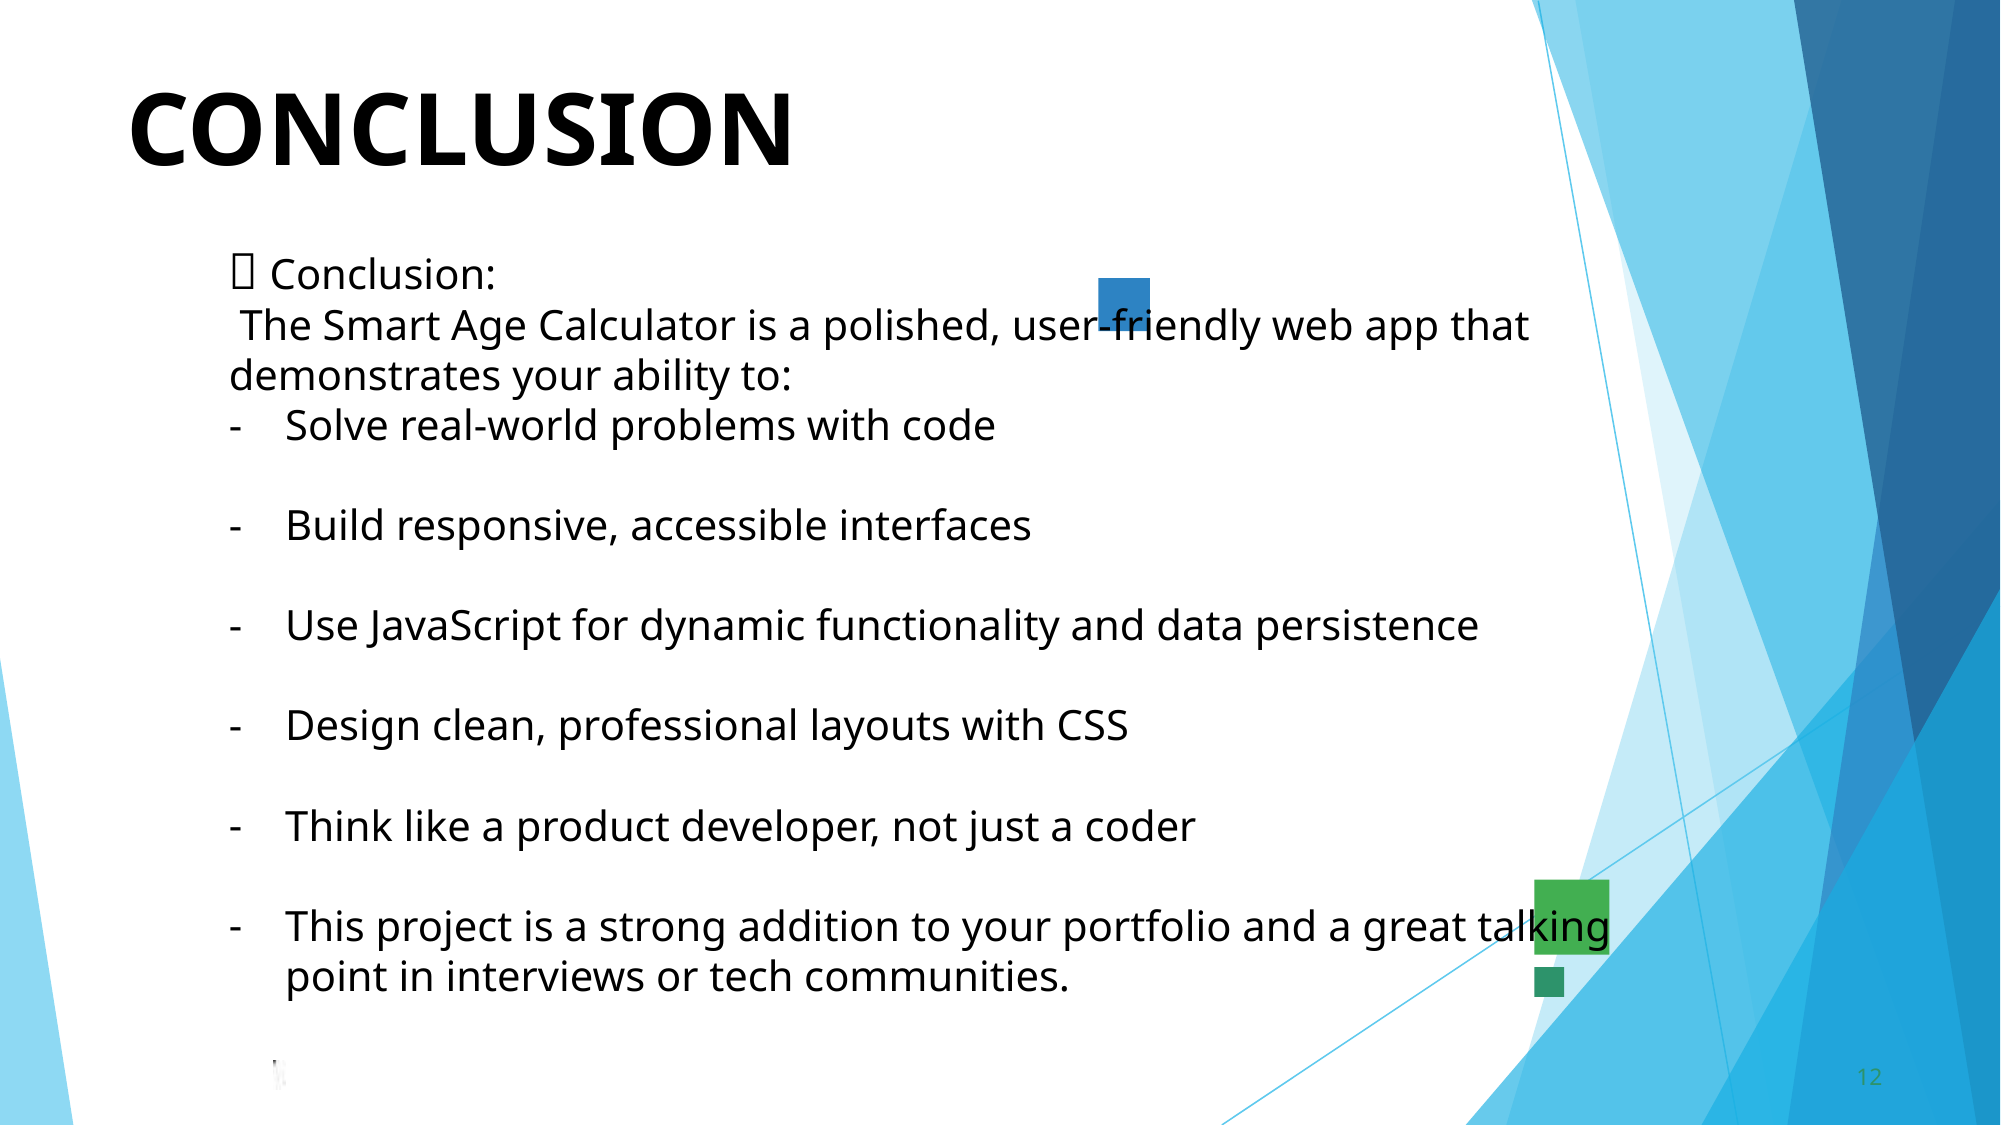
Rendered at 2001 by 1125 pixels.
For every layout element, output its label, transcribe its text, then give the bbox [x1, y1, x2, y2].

text_box ‹#› [1849, 1061, 1888, 1095]
title CONCLUSION [123, 63, 875, 254]
picture [273, 1060, 287, 1091]
text_box 🧾 Conclusion: The Smart Age Calculator is a polished, user-friendly web app that demonstrates your ability to: Solve real-world problems with code Build responsive, accessible interfaces Use JavaScript for dynamic functionality and data persistence Design clean, professional layouts with CSS Think like a product developer, not just a coder This project is a strong addition to your portfolio and a great talking point in interviews or tech communities. [213, 231, 1688, 1007]
